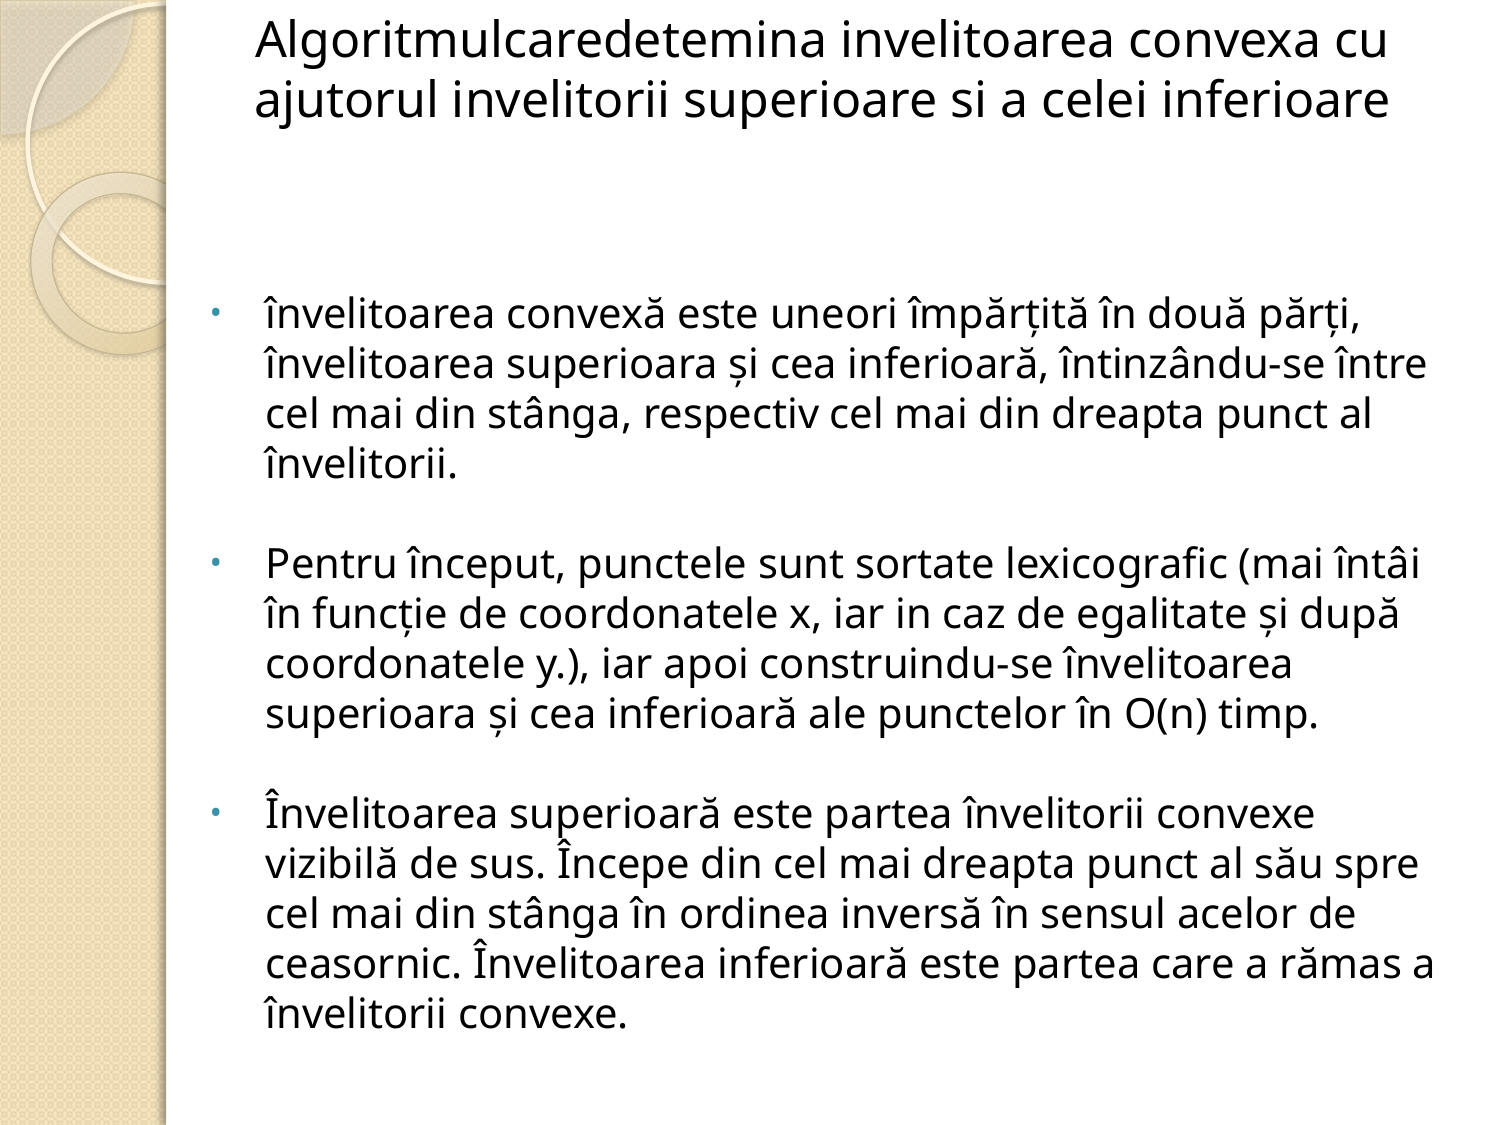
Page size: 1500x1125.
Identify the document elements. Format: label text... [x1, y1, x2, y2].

text_box Algoritmulcaredetemina invelitoarea convexa cu ajutorul invelitorii superioare si a celei inferioare [162, 0, 1483, 135]
text_box învelitoarea convexă este uneori împărțită în două părți, învelitoarea superioara și cea inferioară, întinzându-se între cel mai din stânga, respectiv cel mai din dreapta punct al învelitorii. Pentru început, punctele sunt sortate lexicografic (mai întâi în funcție de coordonatele x, iar in caz de egalitate și după coordonatele y.), iar apoi construindu-se învelitoarea superioara și cea inferioară ale punctelor în O(n) timp. Învelitoarea superioară este partea învelitorii convexe vizibilă de sus. Începe din cel mai dreapta punct al său spre cel mai din stânga în ordinea inversă în sensul acelor de ceasornic. Învelitoarea inferioară este partea care a rămas a învelitorii convexe. [194, 278, 1459, 1089]
